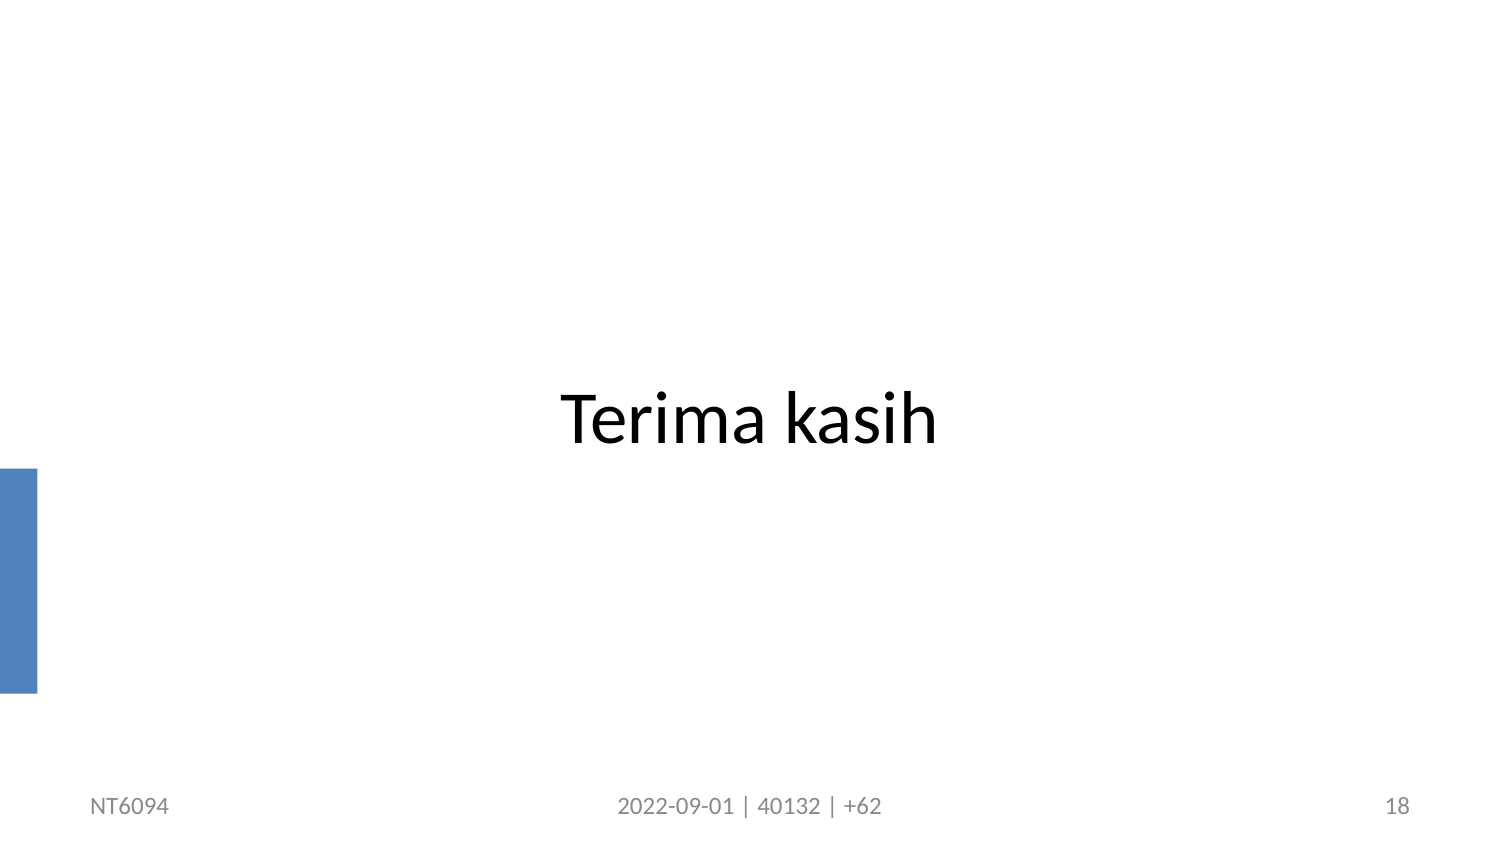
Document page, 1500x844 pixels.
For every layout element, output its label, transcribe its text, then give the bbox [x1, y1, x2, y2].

title Terima kasih [74, 342, 1426, 484]
slide_number NT6094 [75, 782, 463, 827]
footer 2022-09-01 | 40132 | +62 [512, 782, 988, 827]
slide_number 18 [1074, 782, 1425, 827]
